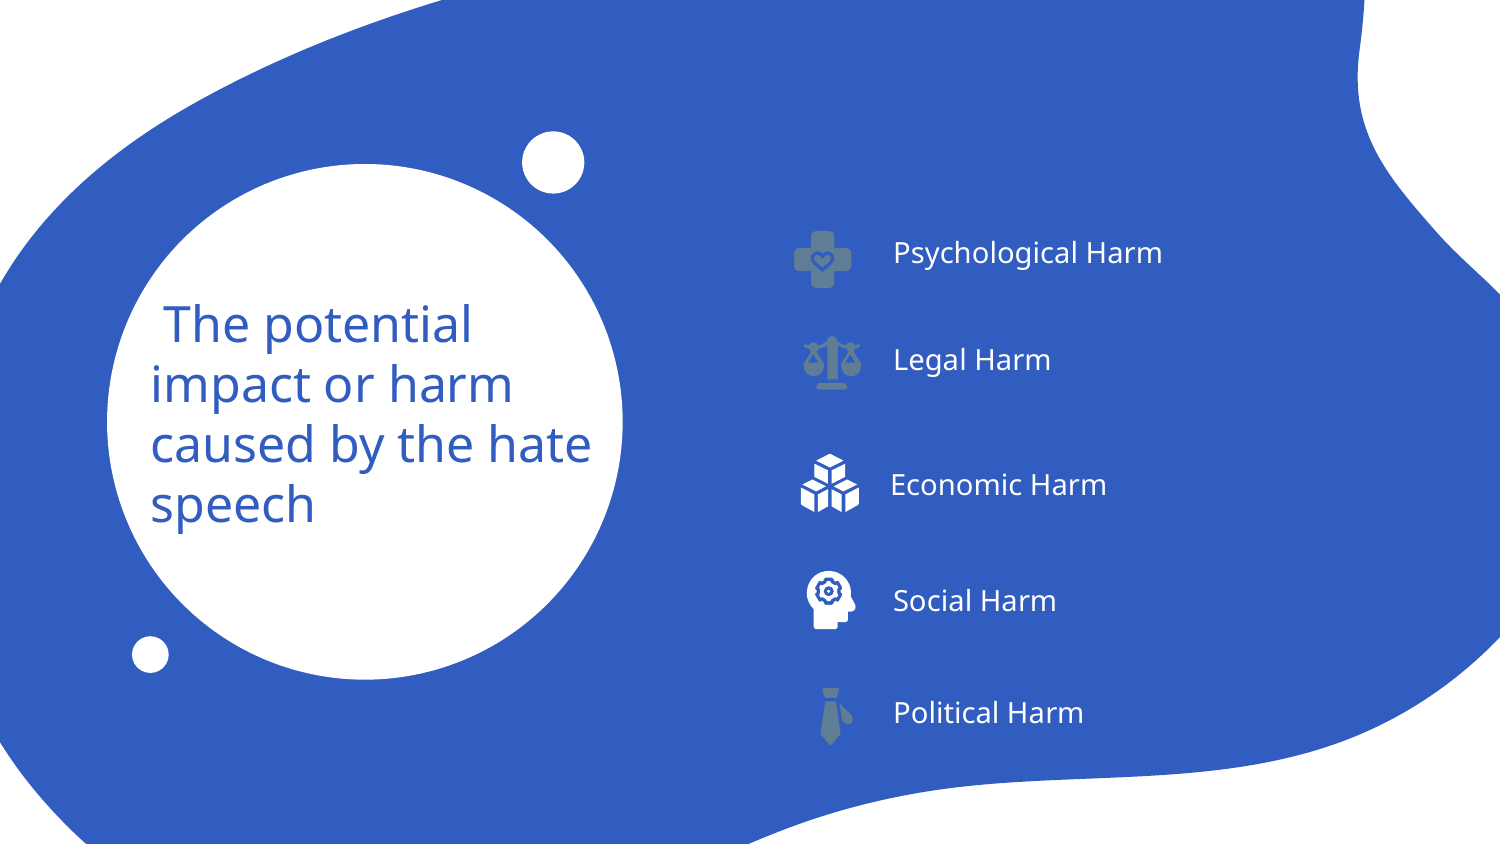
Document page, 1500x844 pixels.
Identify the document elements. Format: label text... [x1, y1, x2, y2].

text_box [151, 163, 579, 277]
subtitle Psychological Harm [878, 218, 1266, 278]
text_box [107, 305, 618, 680]
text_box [793, 230, 852, 289]
subtitle Social Harm [878, 566, 1266, 636]
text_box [800, 453, 860, 513]
text_box Political Harm [878, 679, 1266, 739]
text_box [522, 131, 585, 194]
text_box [806, 570, 856, 630]
title The potential impact or harm caused by the hate speech [135, 277, 631, 472]
subtitle Economic Harm [875, 450, 1263, 520]
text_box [803, 335, 862, 390]
subtitle Legal Harm [878, 325, 1266, 395]
text_box [131, 636, 169, 673]
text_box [820, 687, 853, 746]
